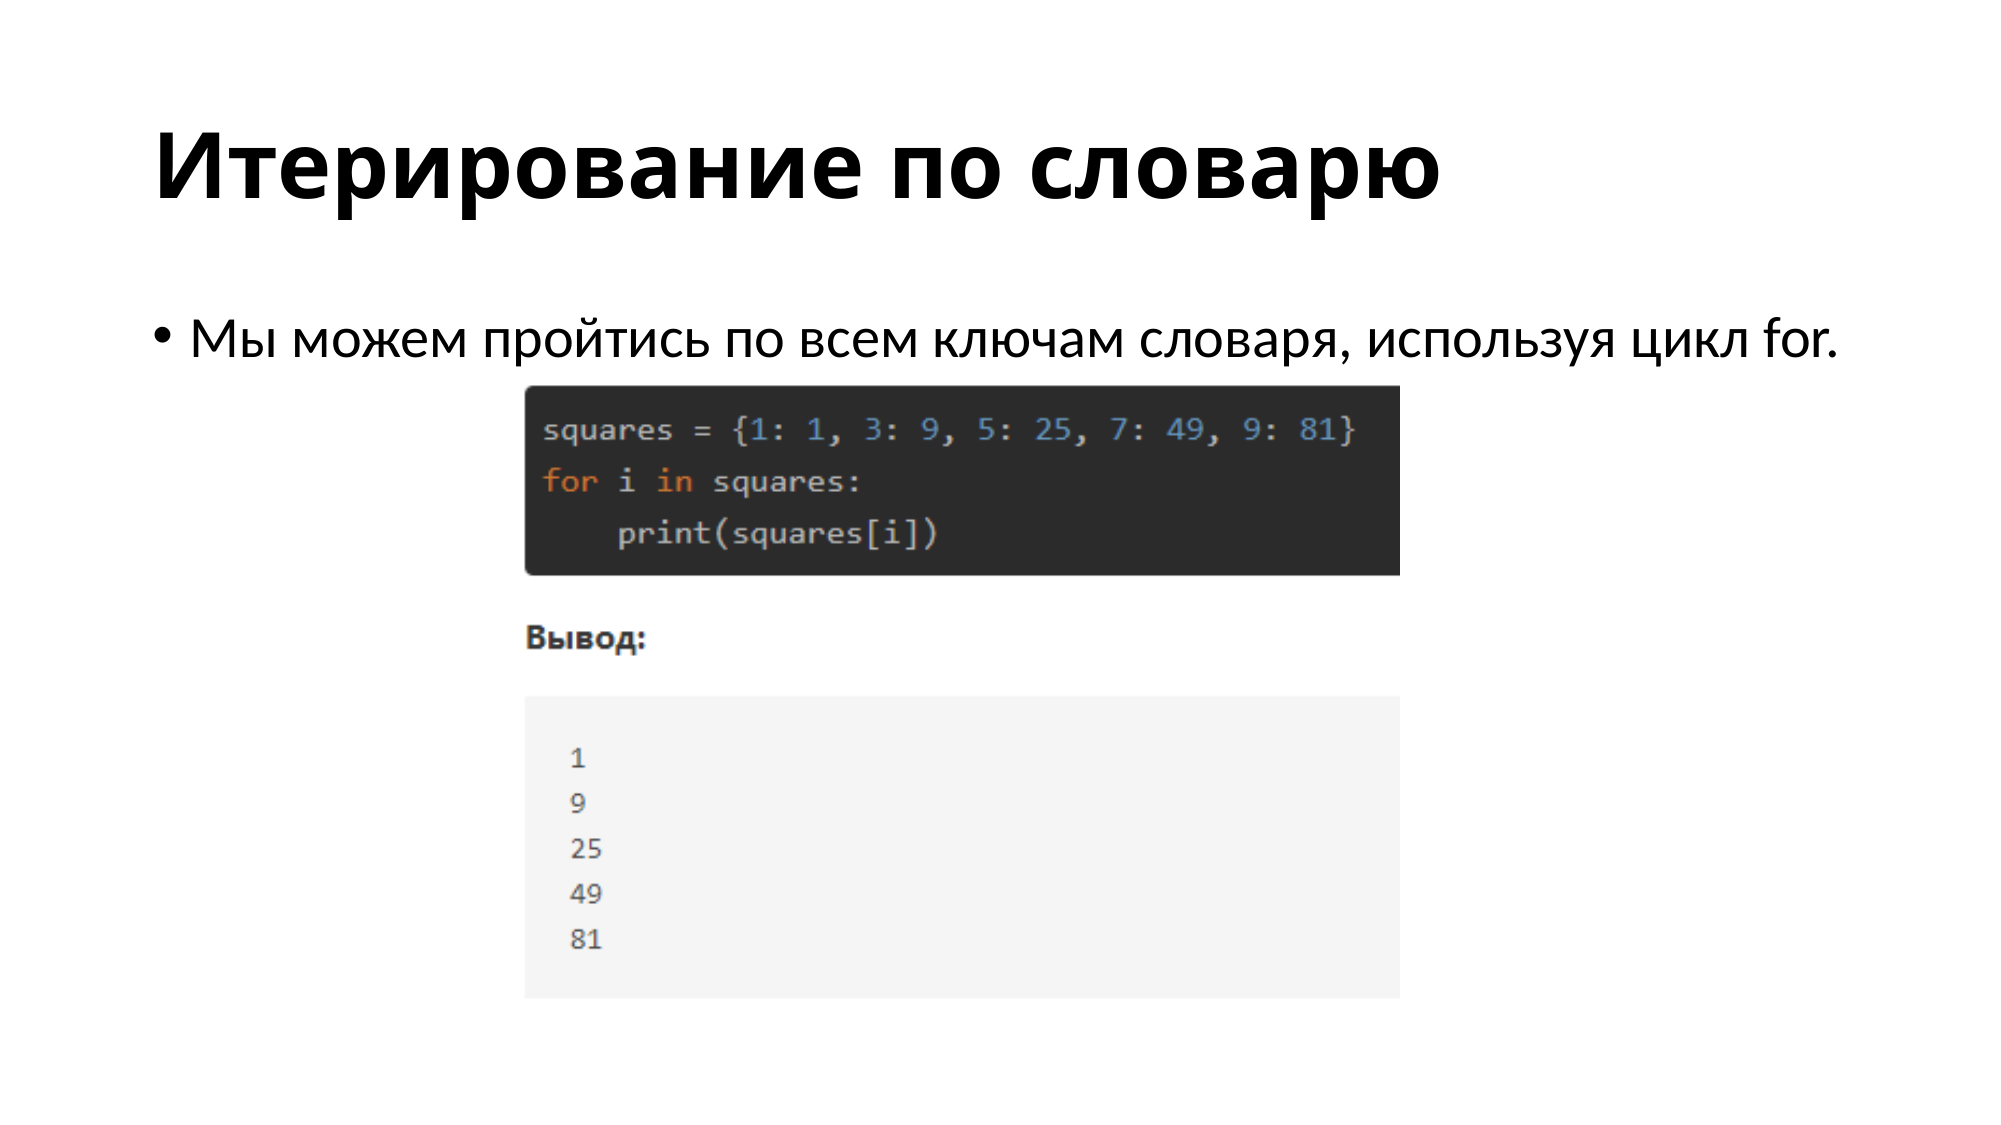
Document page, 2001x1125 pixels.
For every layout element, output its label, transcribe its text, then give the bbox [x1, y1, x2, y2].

title Итерирование по словарю [137, 59, 1863, 278]
picture [519, 382, 1400, 1014]
list Мы можем пройтись по всем ключам словаря, используя цикл for. [137, 299, 1863, 1014]
